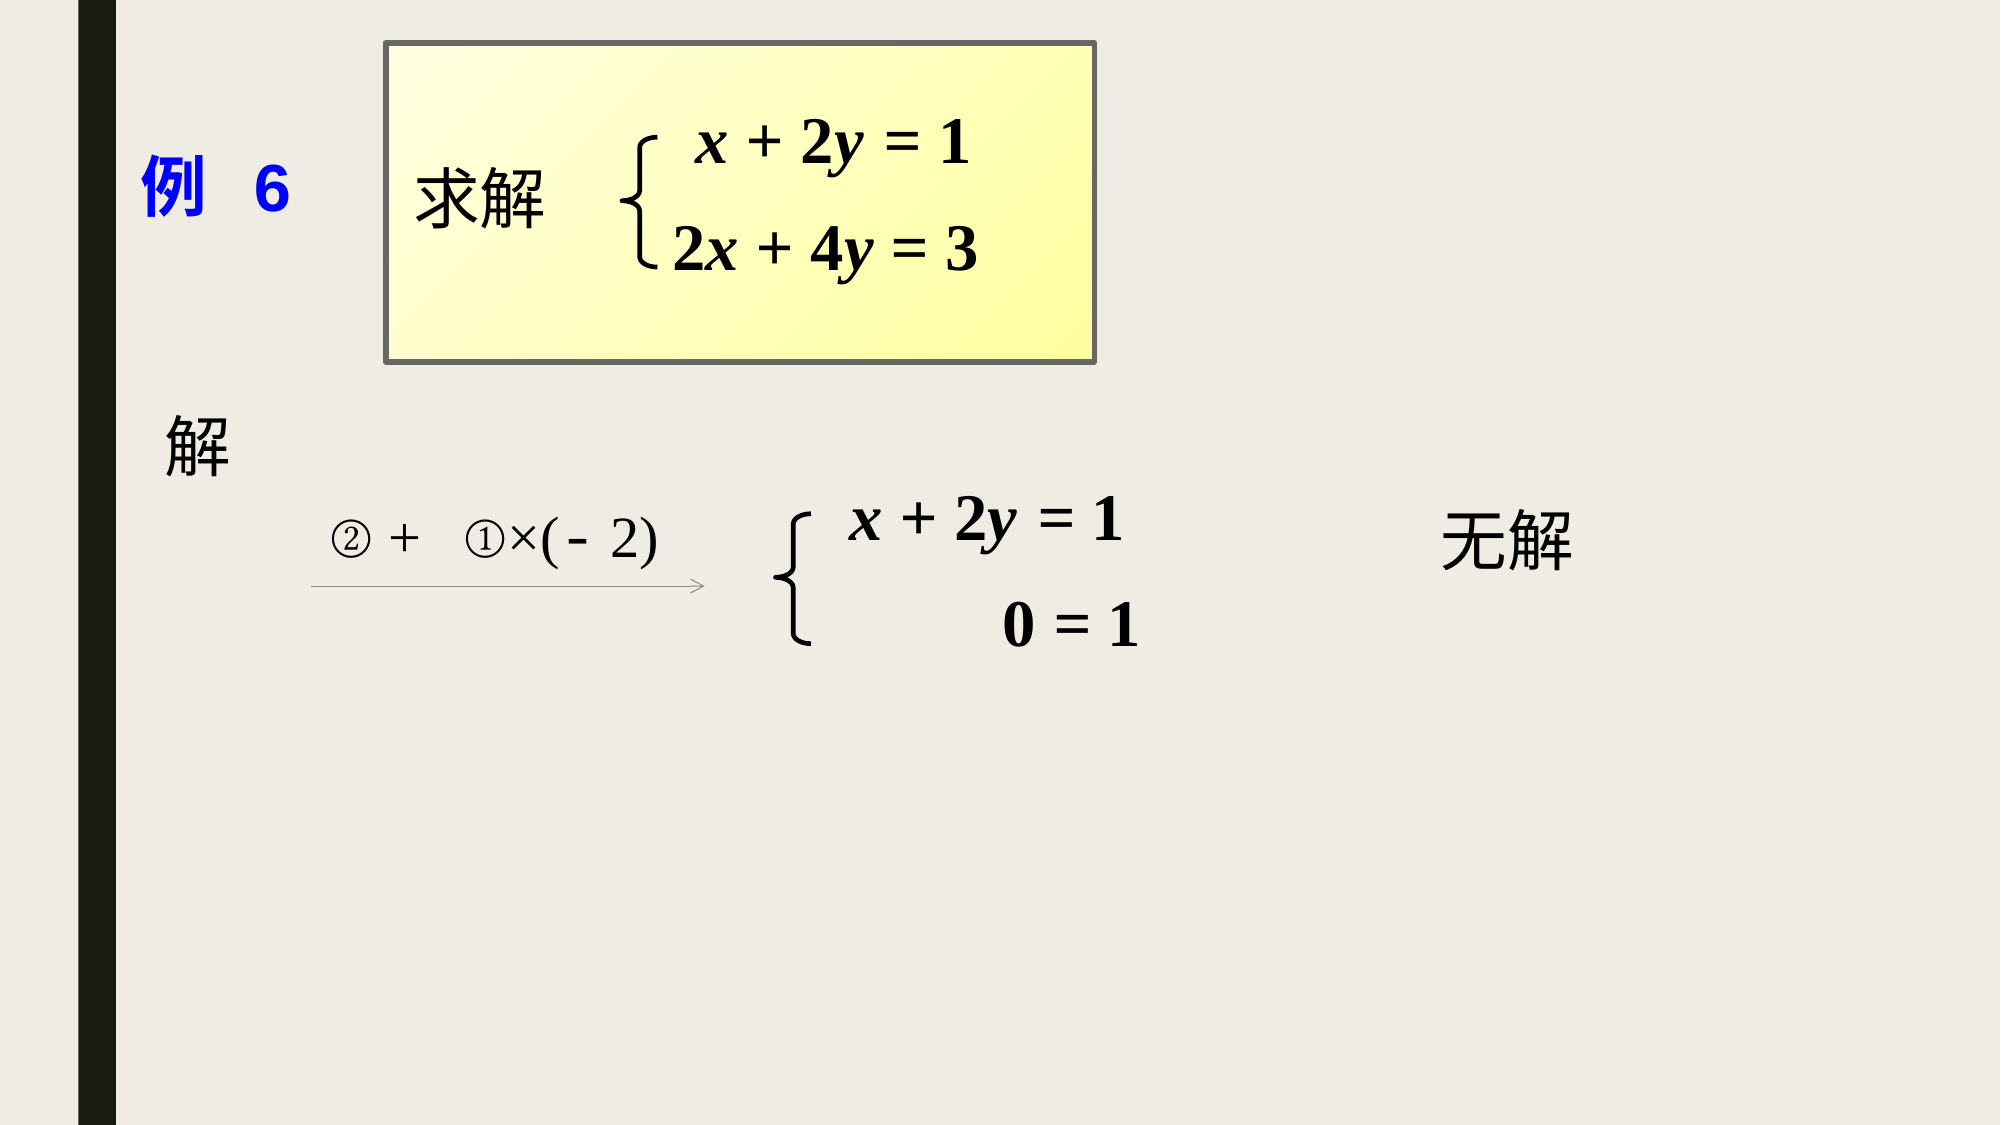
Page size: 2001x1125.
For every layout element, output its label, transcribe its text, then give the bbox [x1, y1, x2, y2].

text_box 求解 [398, 148, 562, 244]
text_box 2x + 4y = 3 [657, 196, 1048, 291]
text_box 无解 [1426, 491, 1590, 587]
text_box ①×(- 2) [448, 491, 725, 577]
text_box [621, 136, 658, 268]
text_box x + 2y = 1 [681, 90, 1036, 196]
text_box [774, 513, 811, 645]
text_box 例 6 [125, 137, 363, 232]
text_box [383, 40, 1097, 365]
text_box x + 2y = 1 [834, 466, 1189, 573]
text_box 0 = 1 [988, 572, 1213, 668]
text_box 解 [149, 397, 386, 492]
text_box ② + [314, 491, 437, 577]
